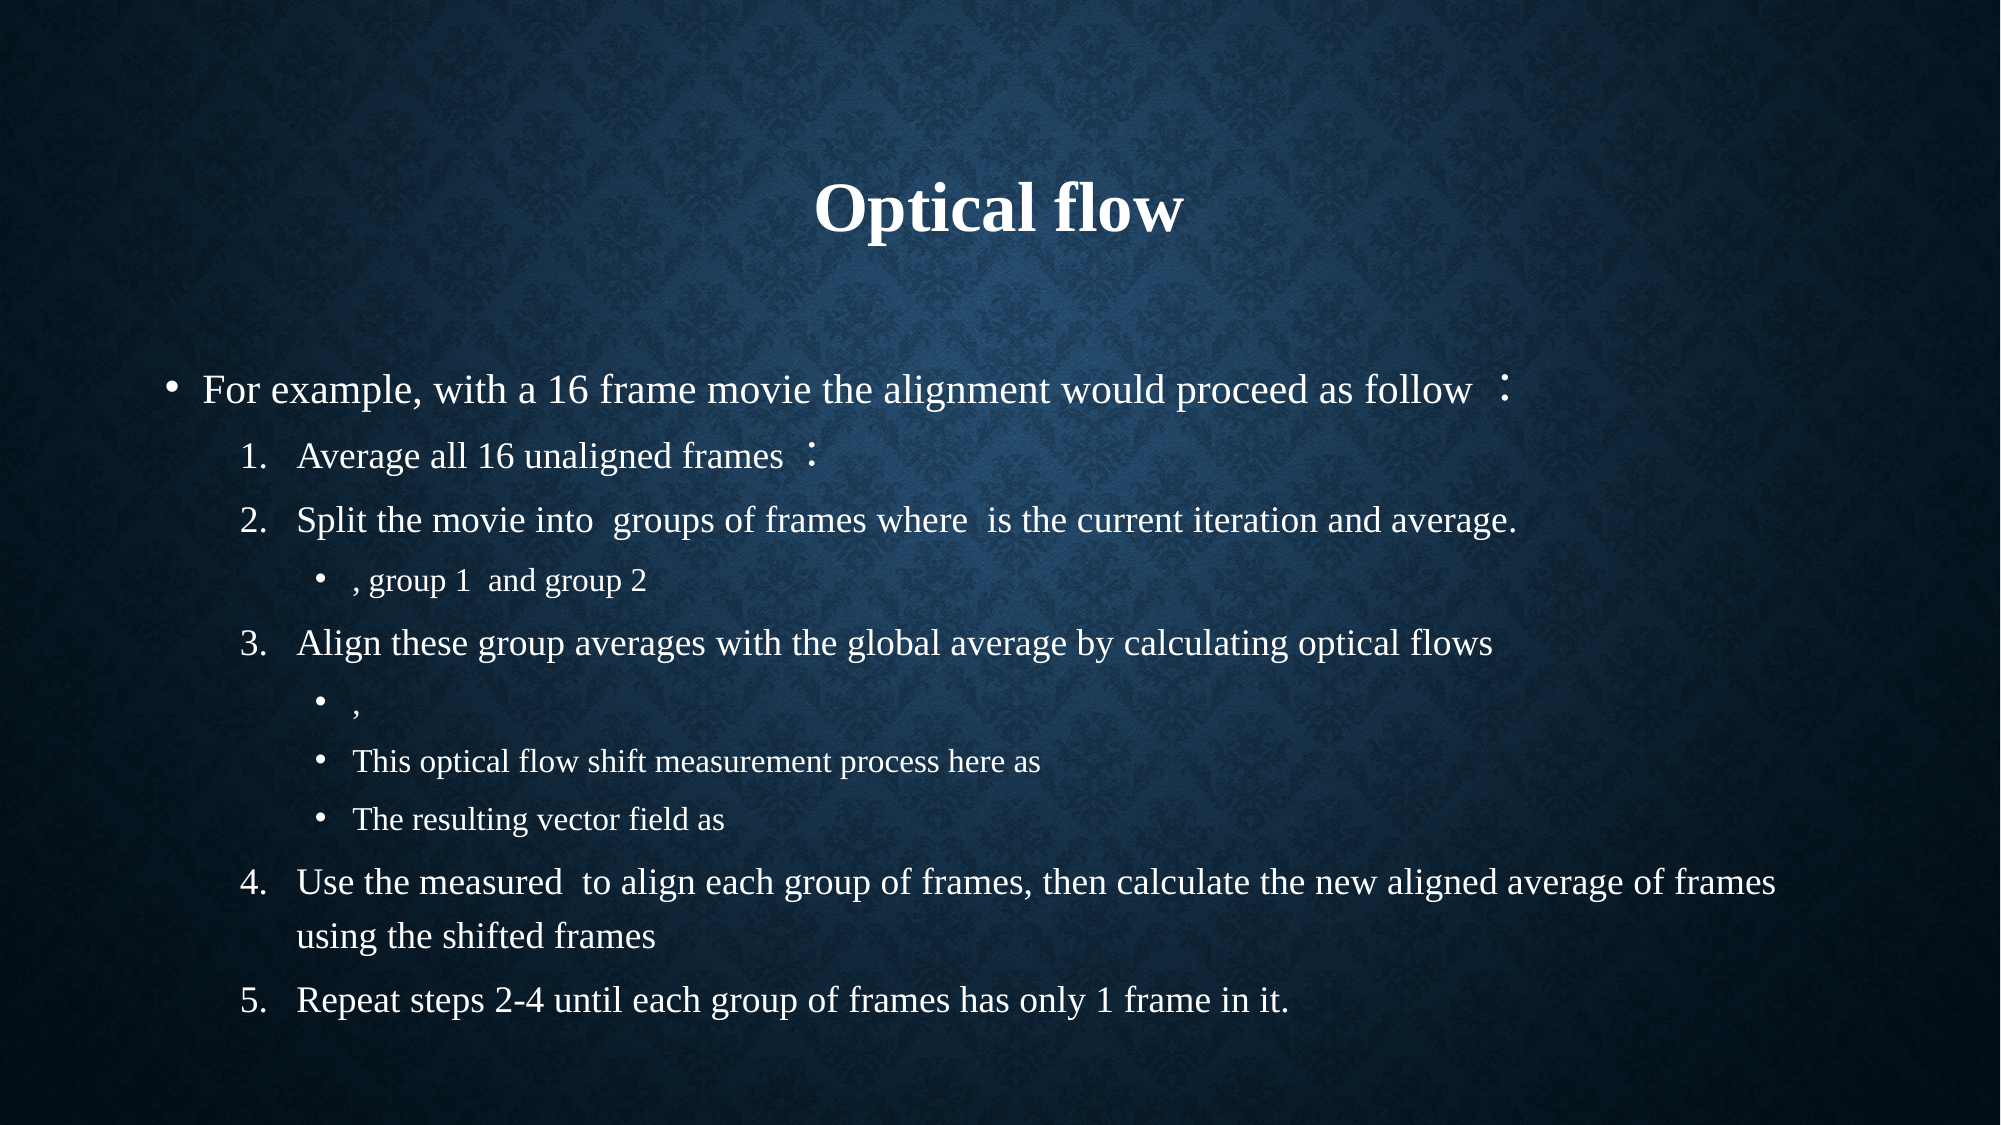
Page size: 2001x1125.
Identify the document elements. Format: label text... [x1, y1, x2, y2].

title Optical flow [149, 99, 1849, 318]
